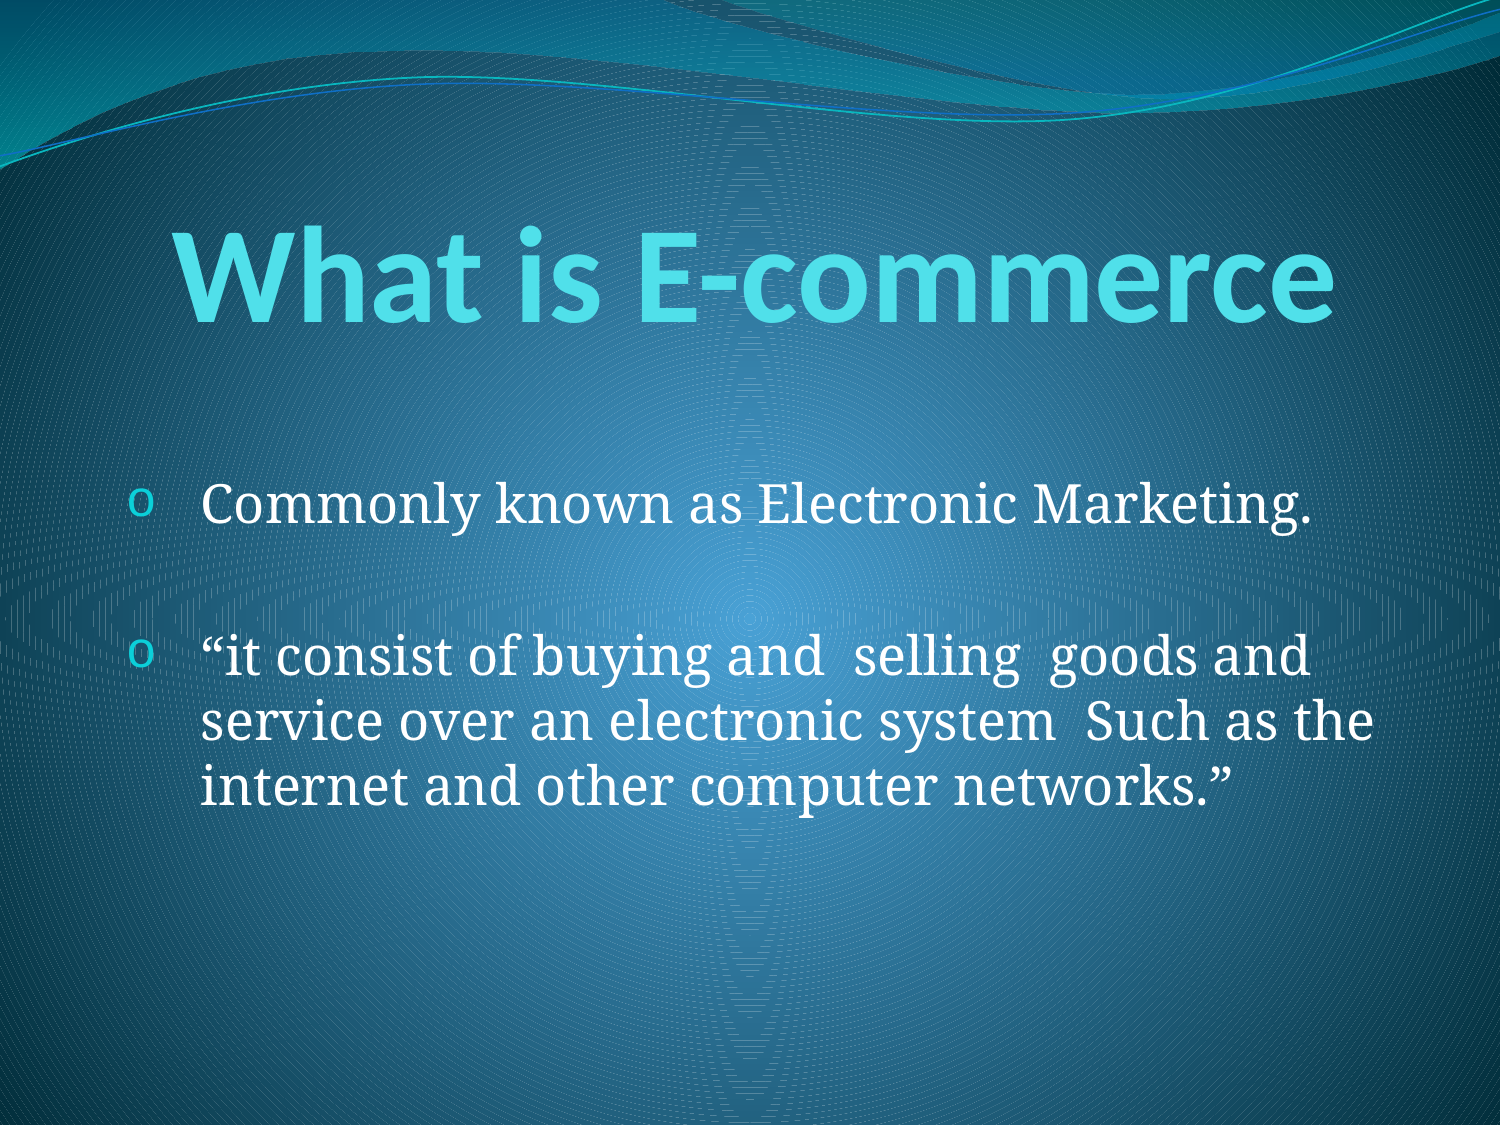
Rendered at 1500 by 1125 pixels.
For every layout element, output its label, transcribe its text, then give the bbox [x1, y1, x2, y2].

subtitle Commonly known as Electronic Marketing. “it consist of buying and selling goods and service over an electronic system Such as the internet and other computer networks.” [112, 462, 1401, 1013]
title What is E-commerce [112, 112, 1401, 350]
